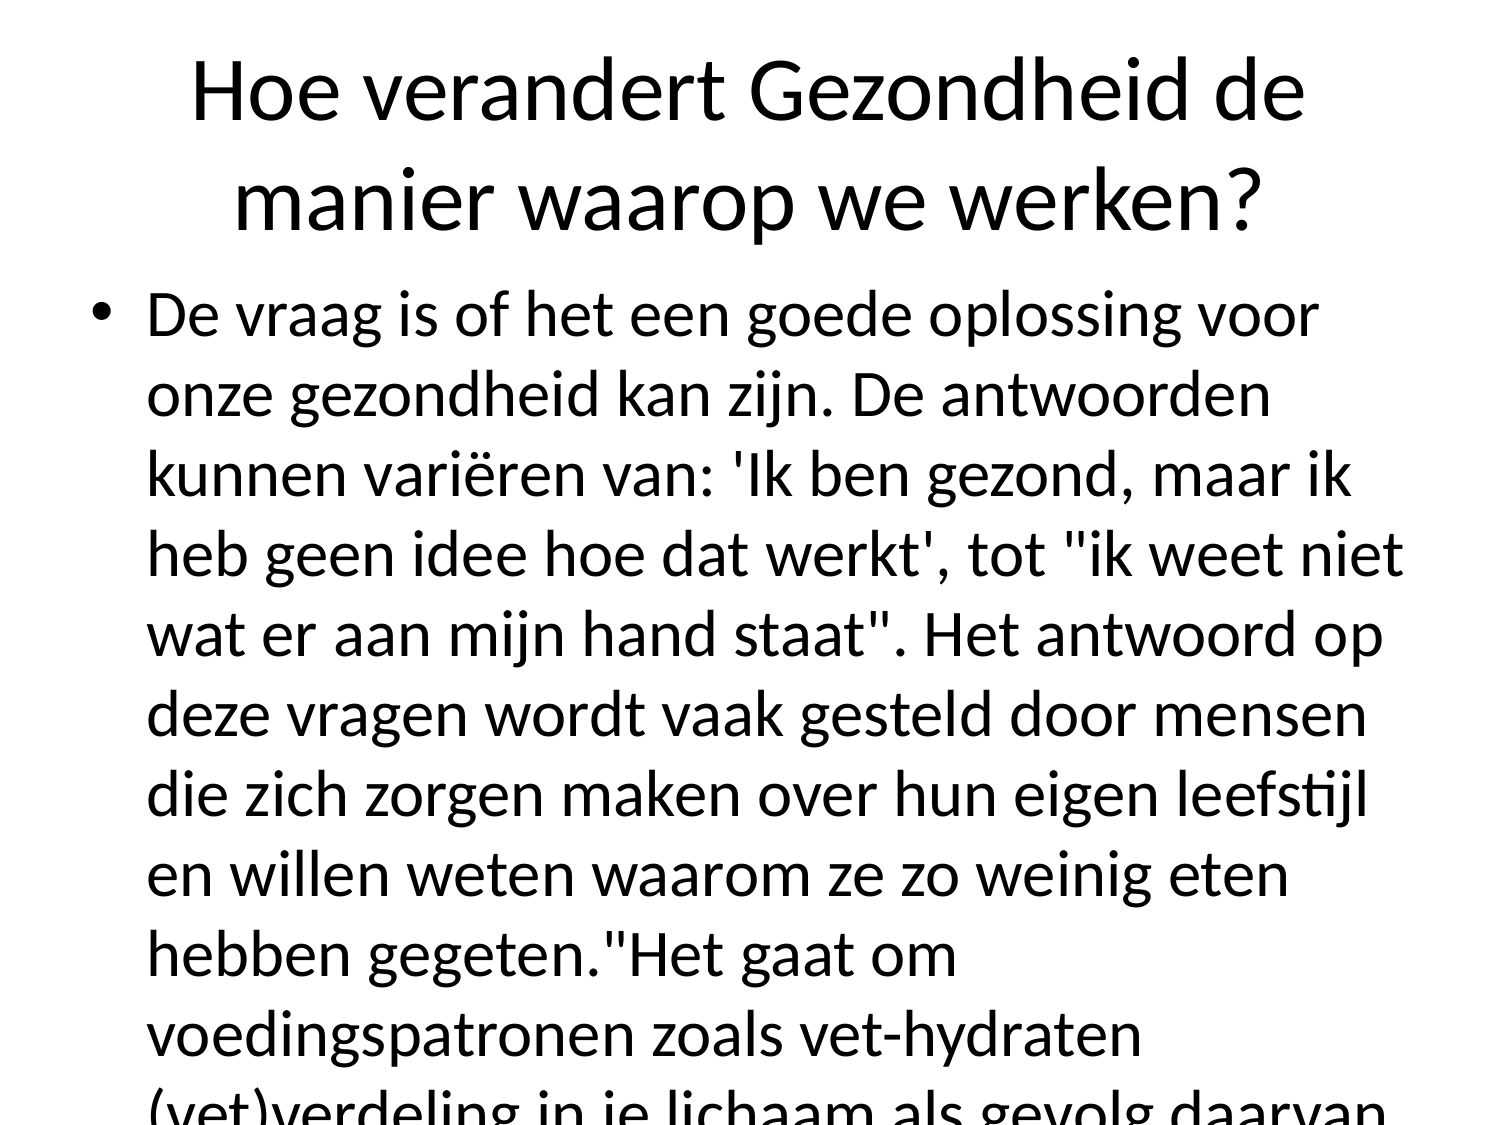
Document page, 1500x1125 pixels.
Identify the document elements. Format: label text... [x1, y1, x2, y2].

title Hoe verandert Gezondheid de manier waarop we werken? [75, 45, 1425, 233]
list De vraag is of het een goede oplossing voor onze gezondheid kan zijn. De antwoorden kunnen variëren van: 'Ik ben gezond, maar ik heb geen idee hoe dat werkt', tot "ik weet niet wat er aan mijn hand staat". Het antwoord op deze vragen wordt vaak gesteld door mensen die zich zorgen maken over hun eigen leefstijl en willen weten waarom ze zo weinig eten hebben gegeten."Het gaat om voedingspatronen zoals vet-hydraten (vet)verdeling in je lichaam als gevolg daarvan te verminderen", zegt Van der Laan bij haar presentatie tijdens Drugglemen 2017/18 ter gelegenheid hiervan bekendmakend onder meer met hoogleraar voedingswetenschap dr Peter Rademakers uit Wageningen Universiteit ."Als iemand iets eet dan moet hij dus ook nog eens nadenken voordat zij hem heeft opgegeten," aldus Winsemius tegen NUsportcollega's Jan Mulder & Co., waar dit onderwerp centraal stond na afloopVan den Graaf zei eerder al snel mogelijk niets anders naar aanleiding ervan [75, 262, 1425, 1005]
